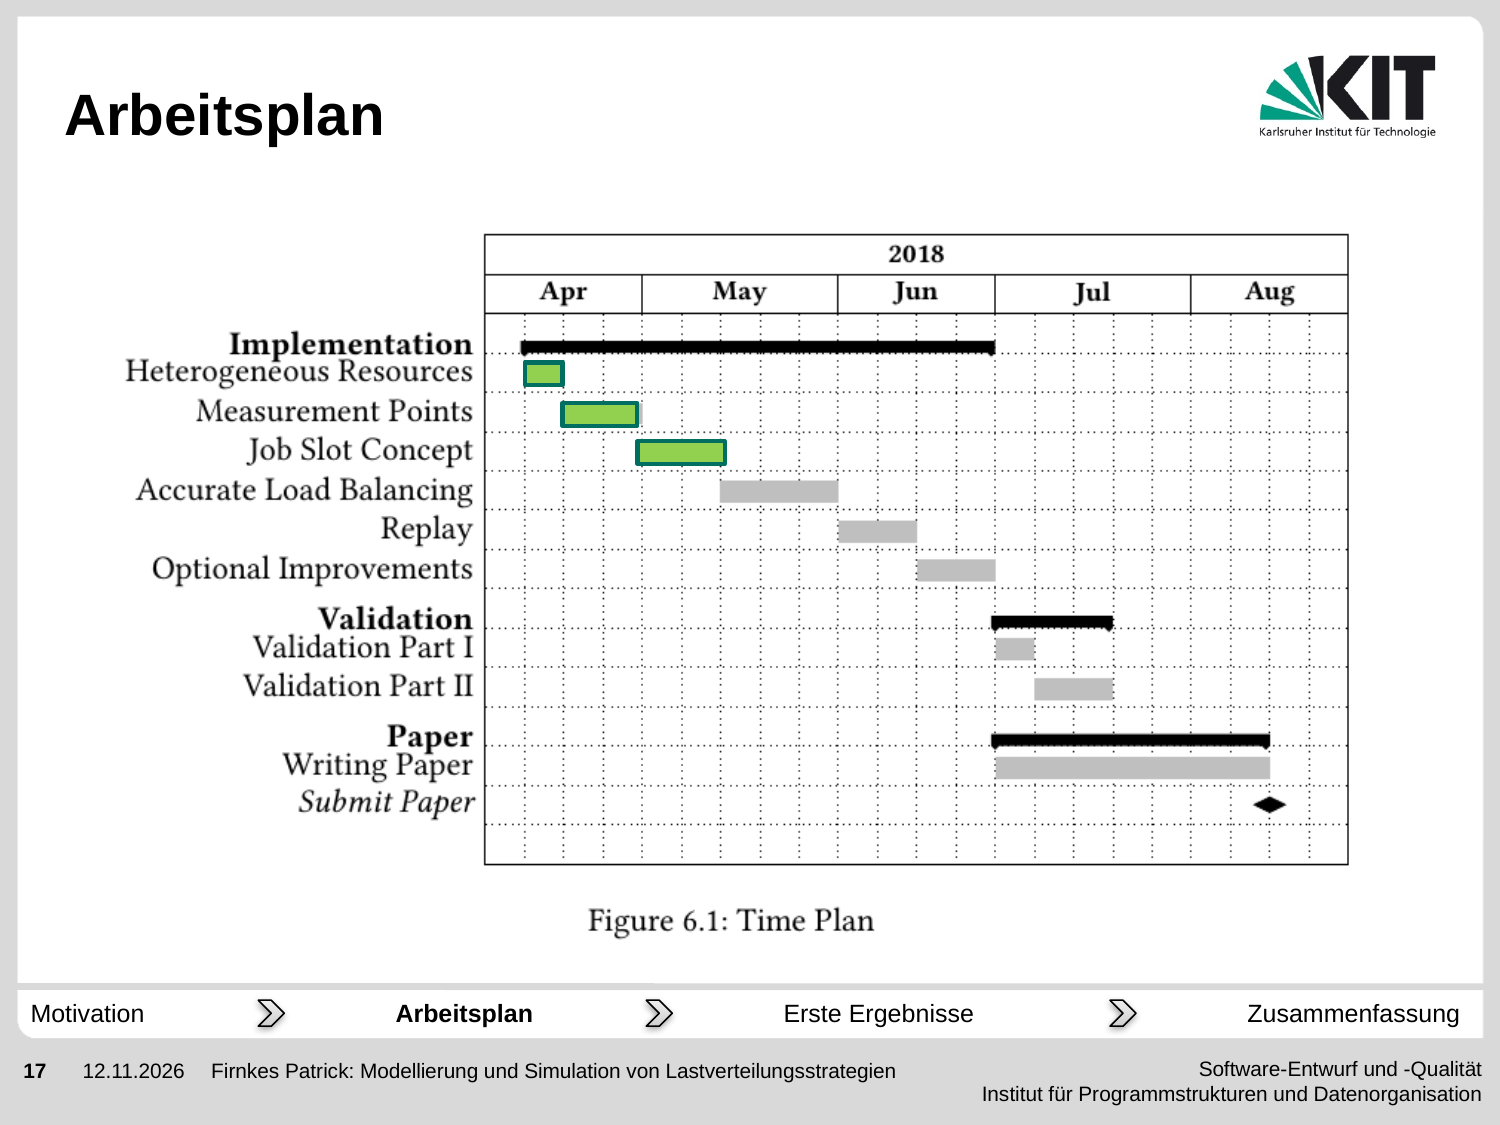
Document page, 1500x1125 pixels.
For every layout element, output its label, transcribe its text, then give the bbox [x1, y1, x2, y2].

title Arbeitsplan [63, 54, 1199, 147]
picture [0, 0, 1500, 1125]
footer Firnkes Patrick: Modellierung und Simulation von Lastverteilungsstrategien [210, 1056, 957, 1117]
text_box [0, 986, 1489, 1037]
